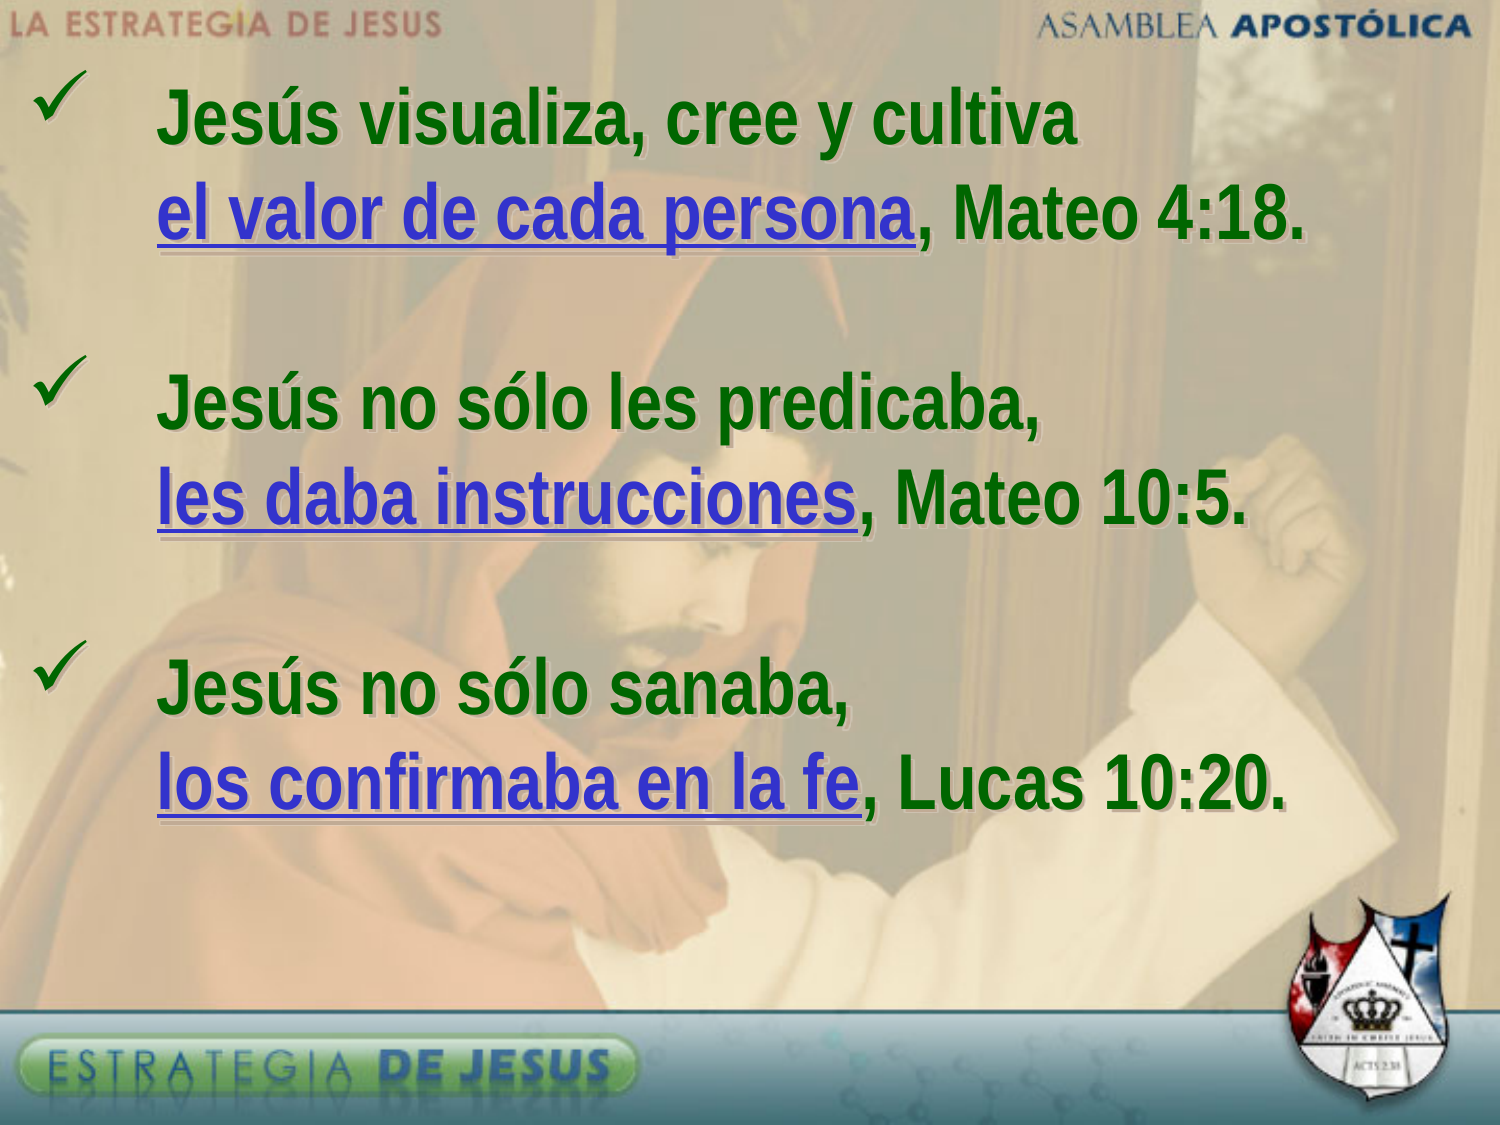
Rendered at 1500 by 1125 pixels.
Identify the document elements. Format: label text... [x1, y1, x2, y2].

text_box Jesús visualiza, cree y cultiva el valor de cada persona, Mateo 4:18. Jesús no sólo les predicaba, les daba instrucciones, Mateo 10:5. Jesús no sólo sanaba, los confirmaba en la fe, Lucas 10:20. [12, 0, 1488, 833]
picture [0, 0, 1500, 1125]
